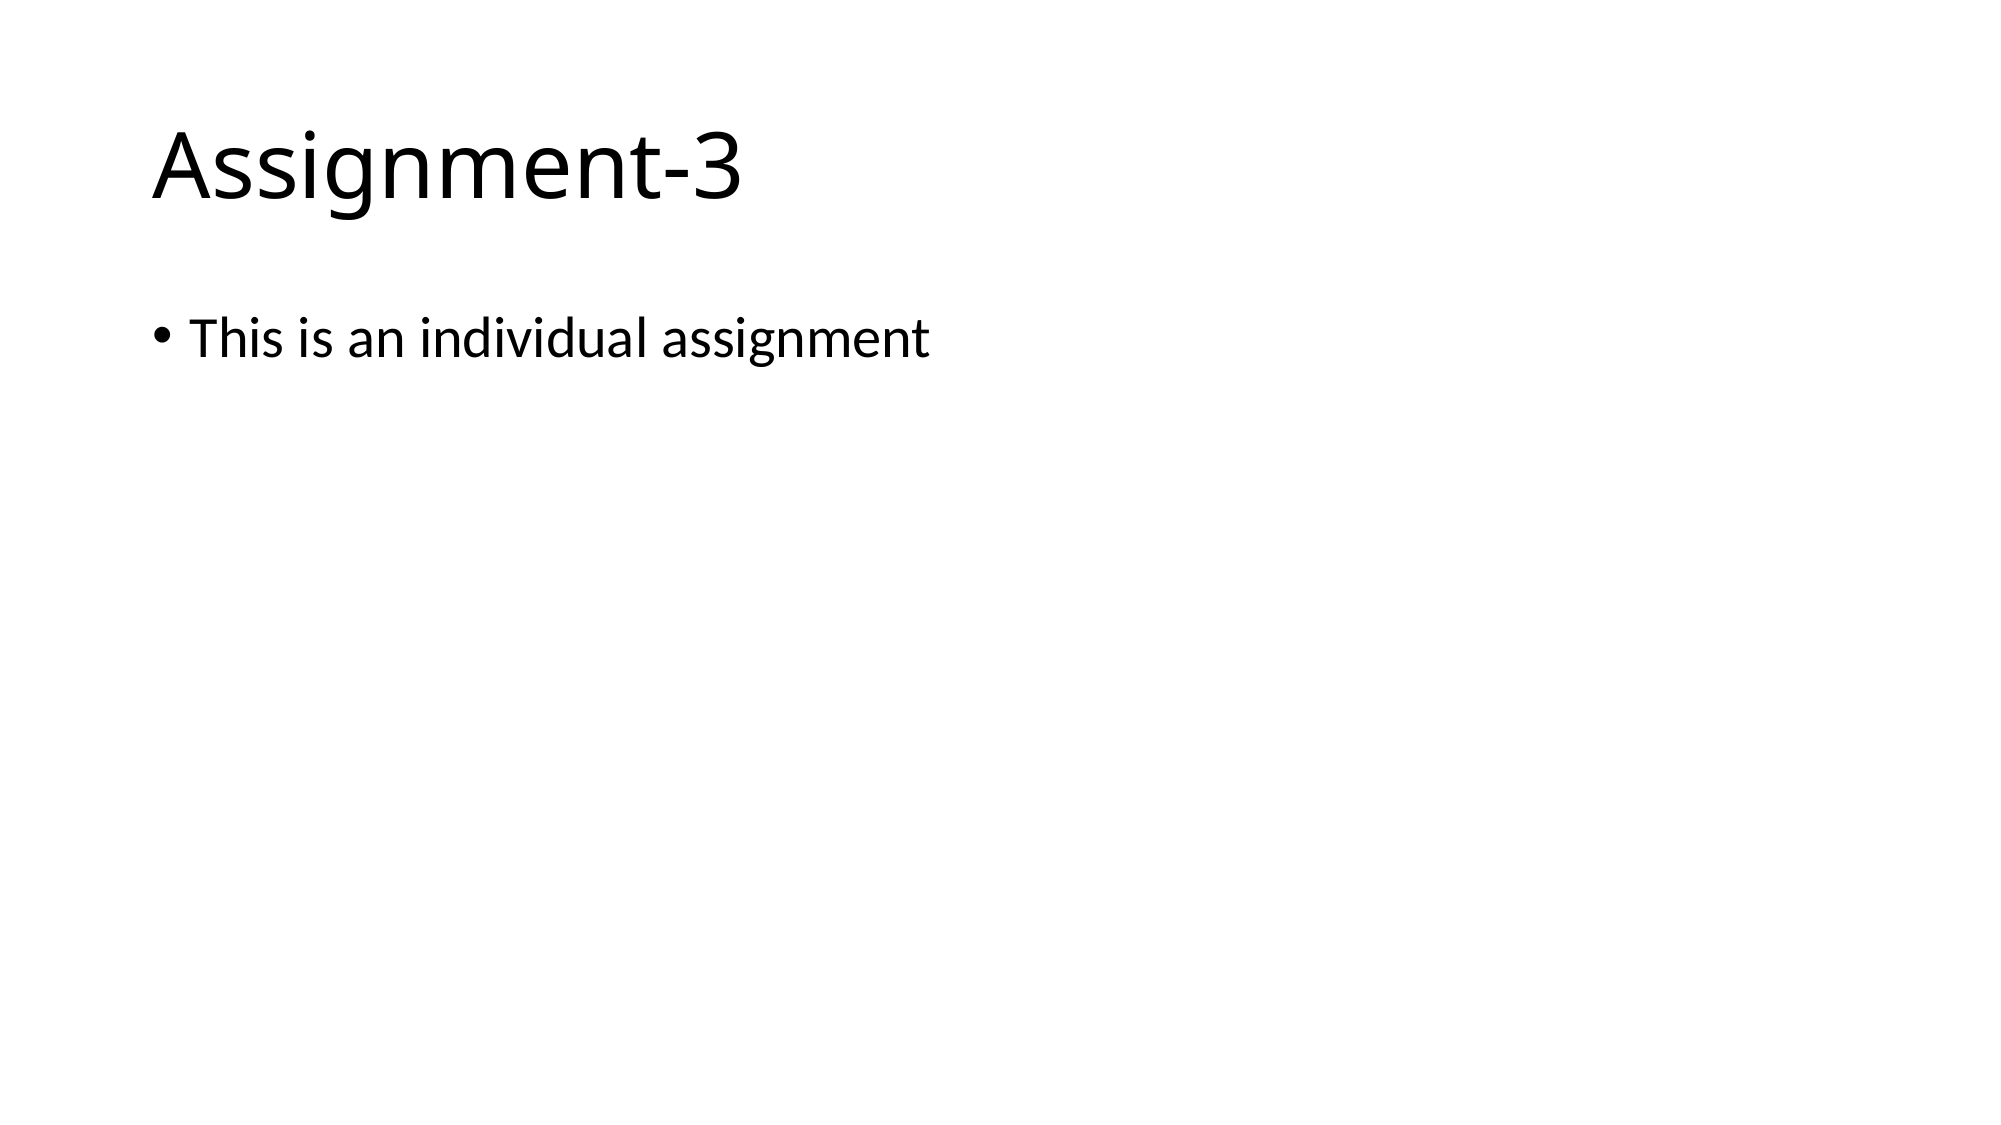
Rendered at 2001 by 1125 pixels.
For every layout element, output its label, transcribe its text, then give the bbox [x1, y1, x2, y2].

list This is an individual assignment [137, 299, 1863, 1014]
title Assignment-3 [137, 59, 1863, 278]
